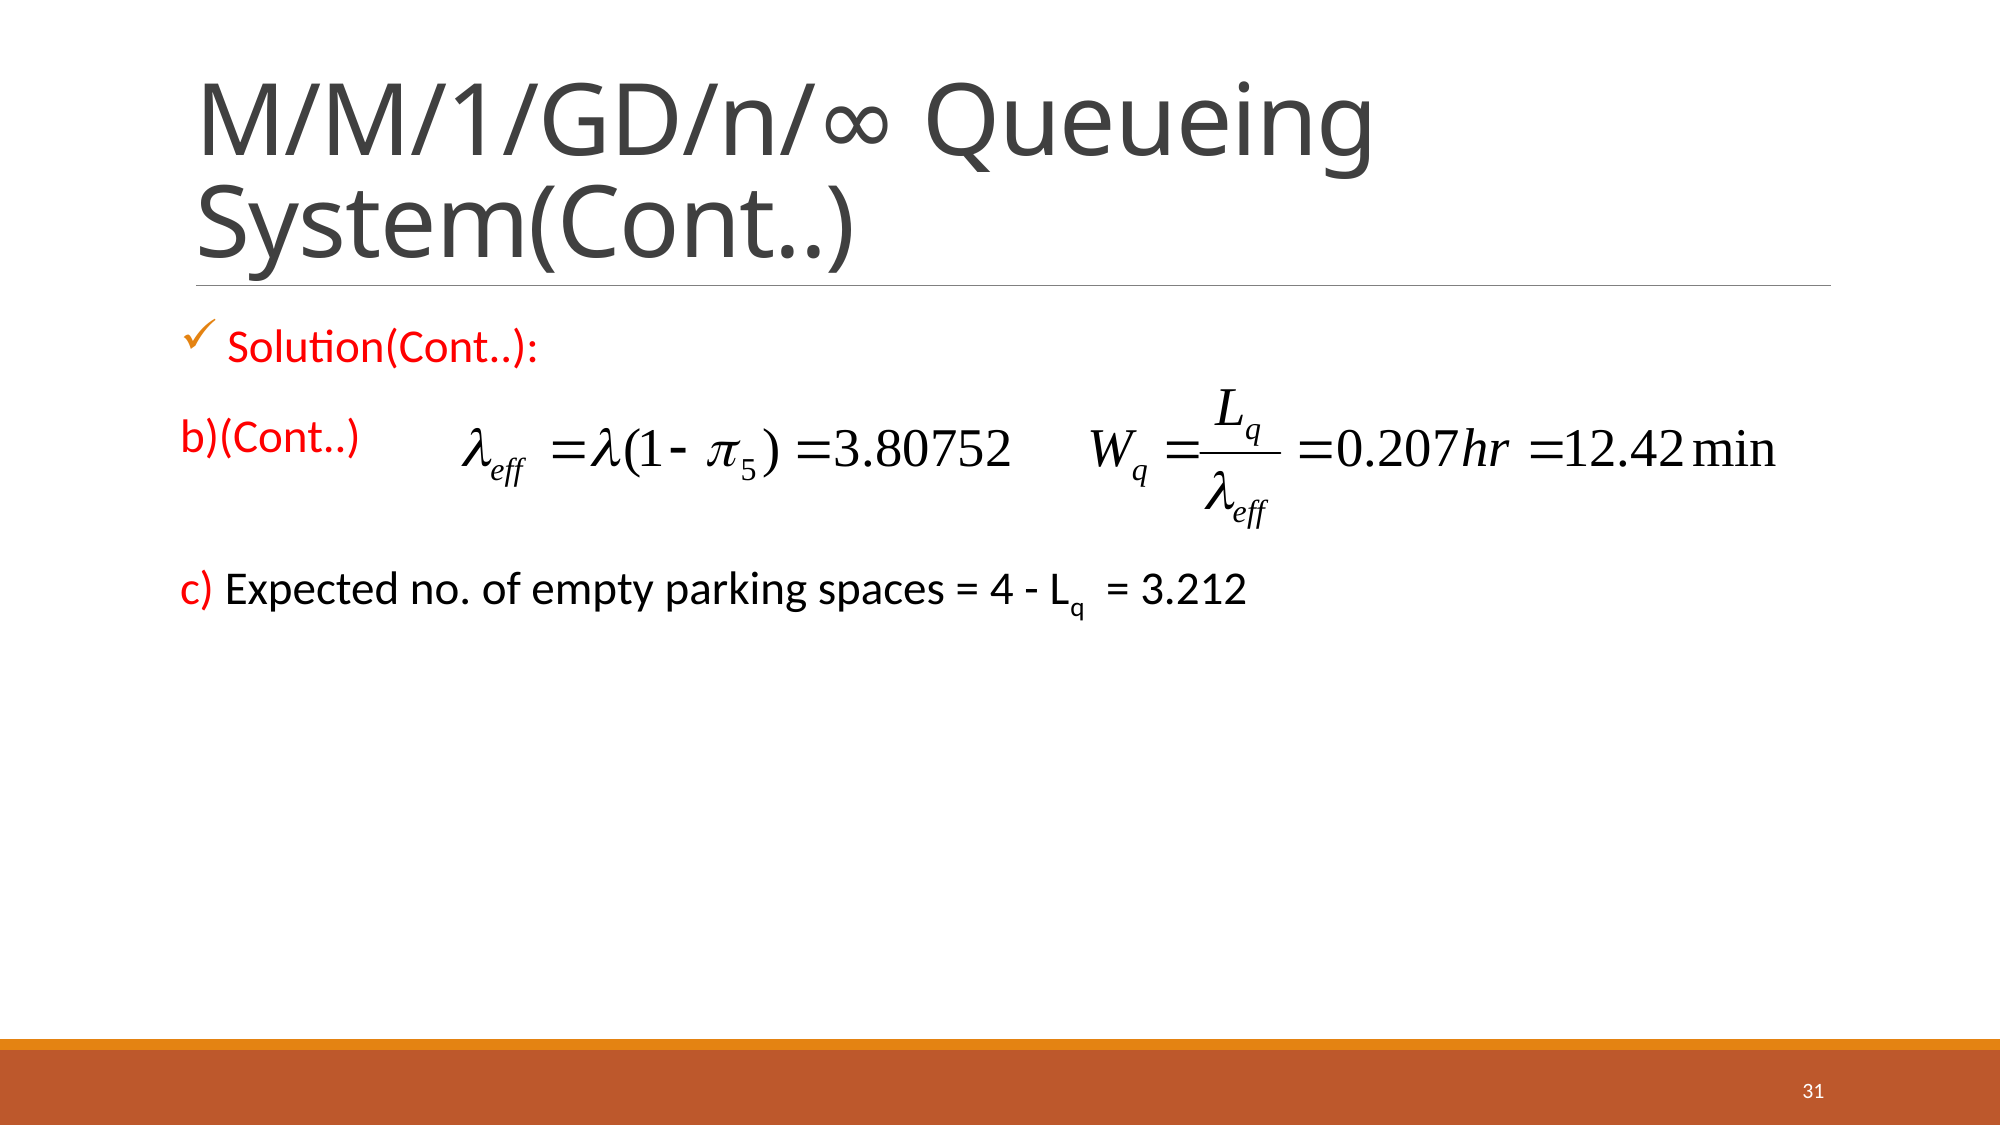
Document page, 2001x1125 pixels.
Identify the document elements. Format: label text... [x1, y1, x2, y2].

slide_number 31 [1624, 1059, 1840, 1120]
title M/M/1/GD/n/∞ Queueing System(Cont..) [180, 47, 1830, 285]
list Solution(Cont..): b)(Cont..) c) Expected no. of empty parking spaces = 4 - Lq = 3.212 [180, 302, 1830, 1021]
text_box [1083, 370, 1787, 540]
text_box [452, 411, 1020, 499]
